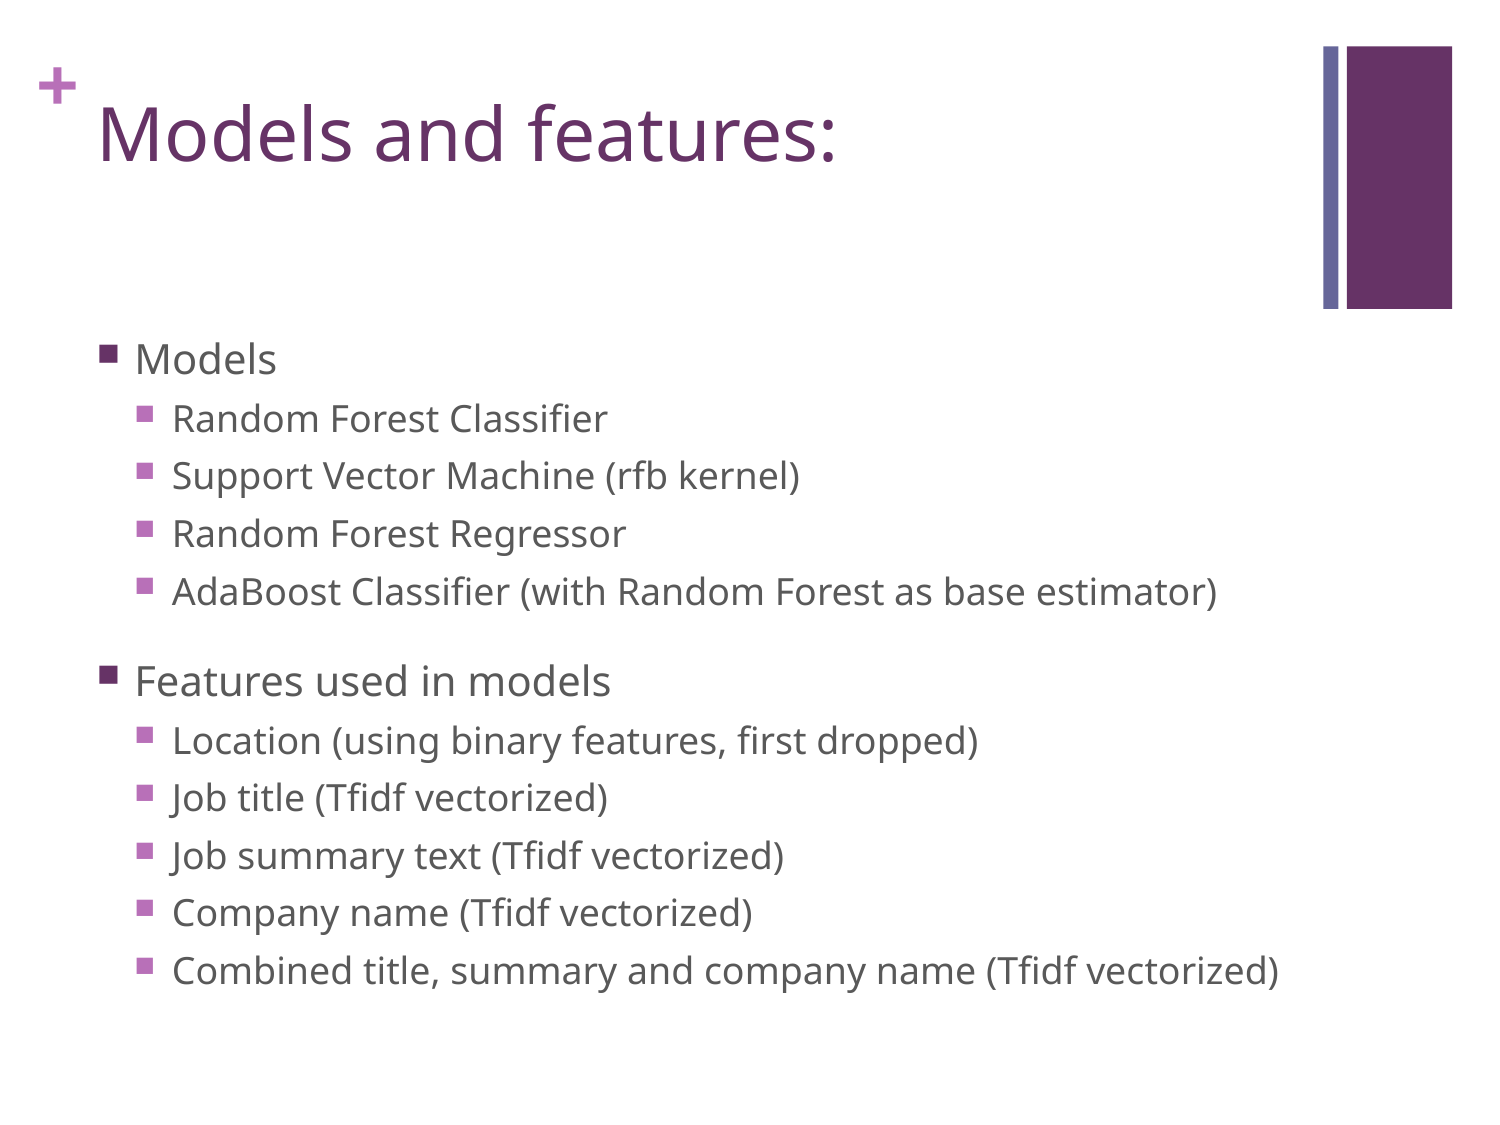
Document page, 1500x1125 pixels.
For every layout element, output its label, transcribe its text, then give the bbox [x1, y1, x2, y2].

title Models and features: [81, 79, 1322, 263]
list Models Random Forest Classifier Support Vector Machine (rfb kernel) Random Forest Regressor AdaBoost Classifier (with Random Forest as base estimator) Features used in models Location (using binary features, first dropped) Job title (Tfidf vectorized) Job summary text (Tfidf vectorized) Company name (Tfidf vectorized) Combined title, summary and company name (Tfidf vectorized) [81, 324, 1322, 1005]
